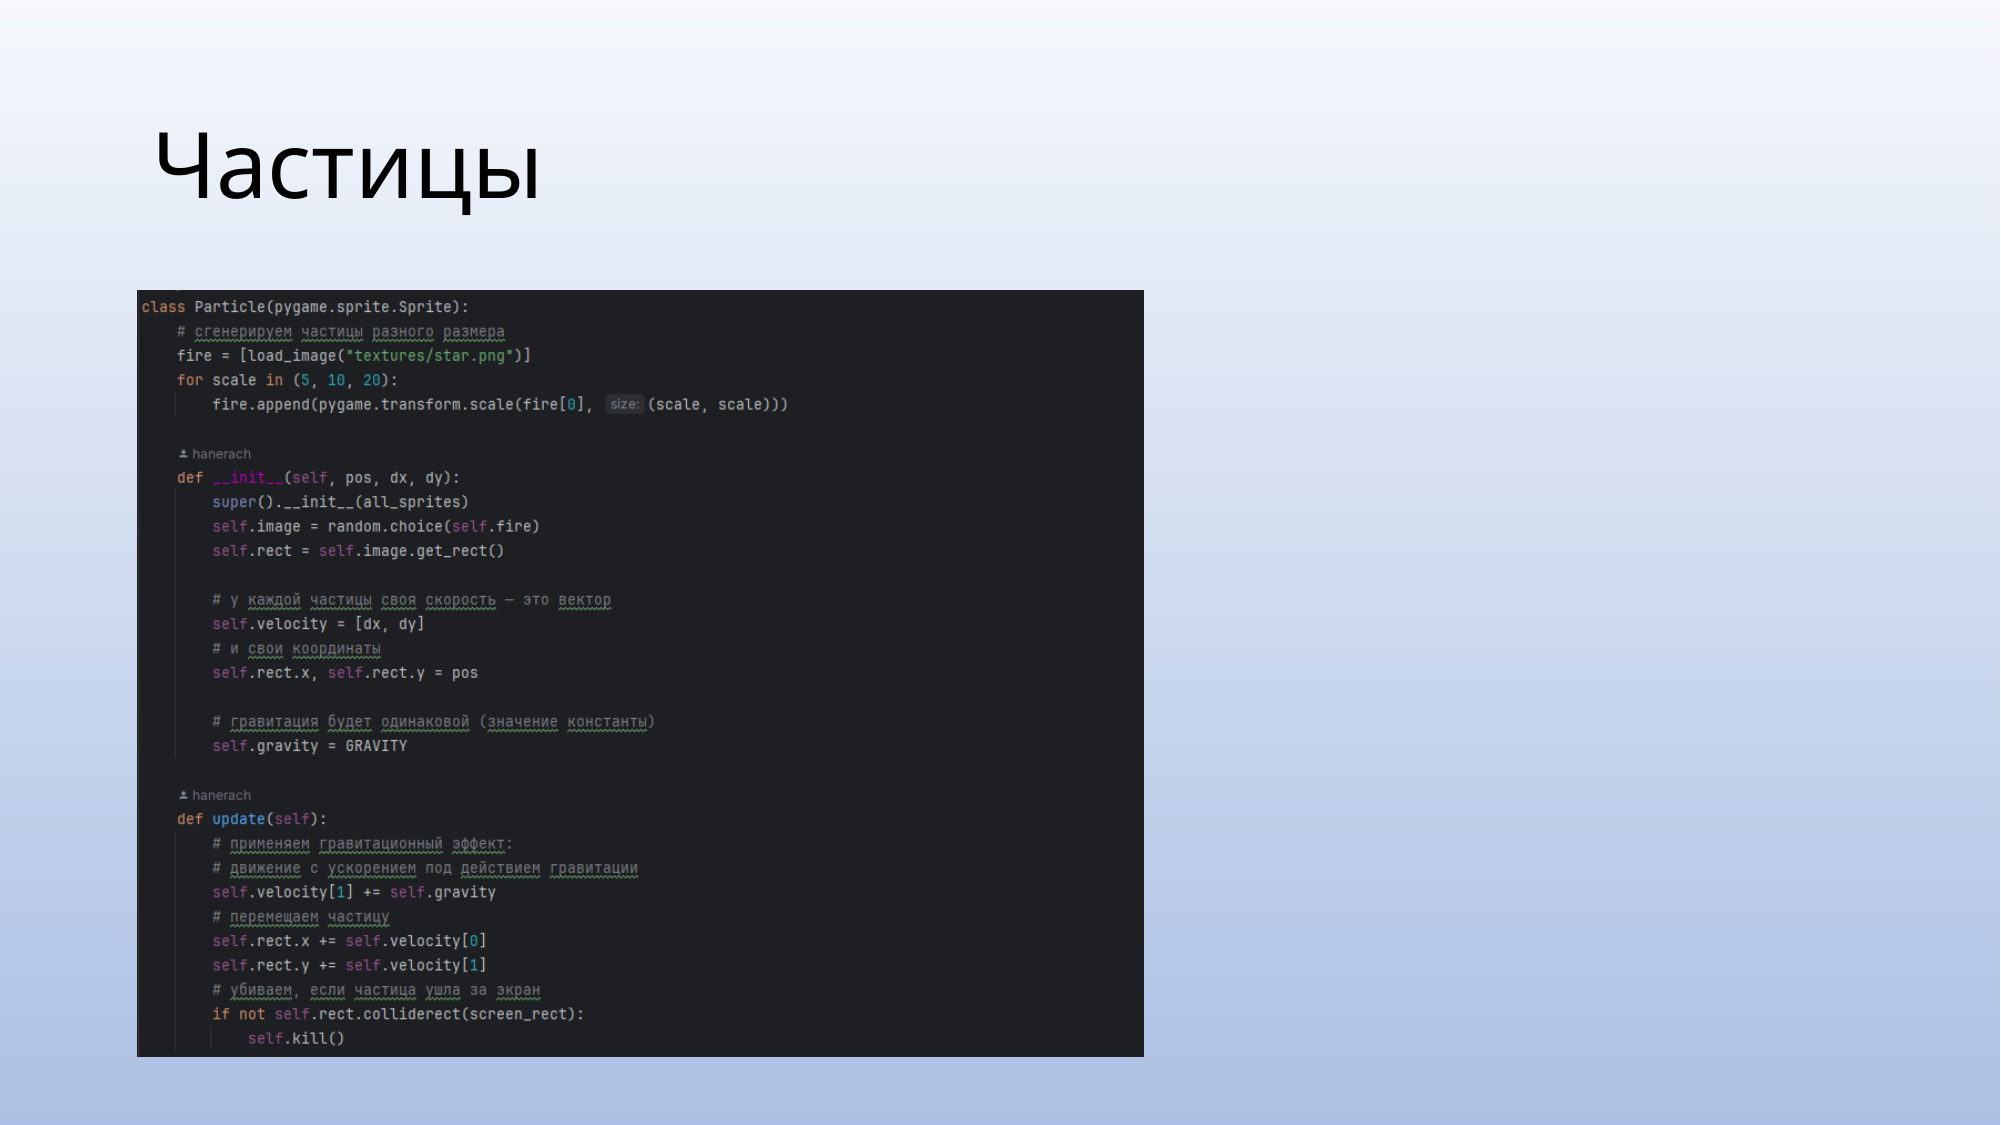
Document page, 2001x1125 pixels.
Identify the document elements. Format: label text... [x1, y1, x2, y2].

title Частицы [137, 59, 1863, 278]
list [137, 290, 1144, 1057]
